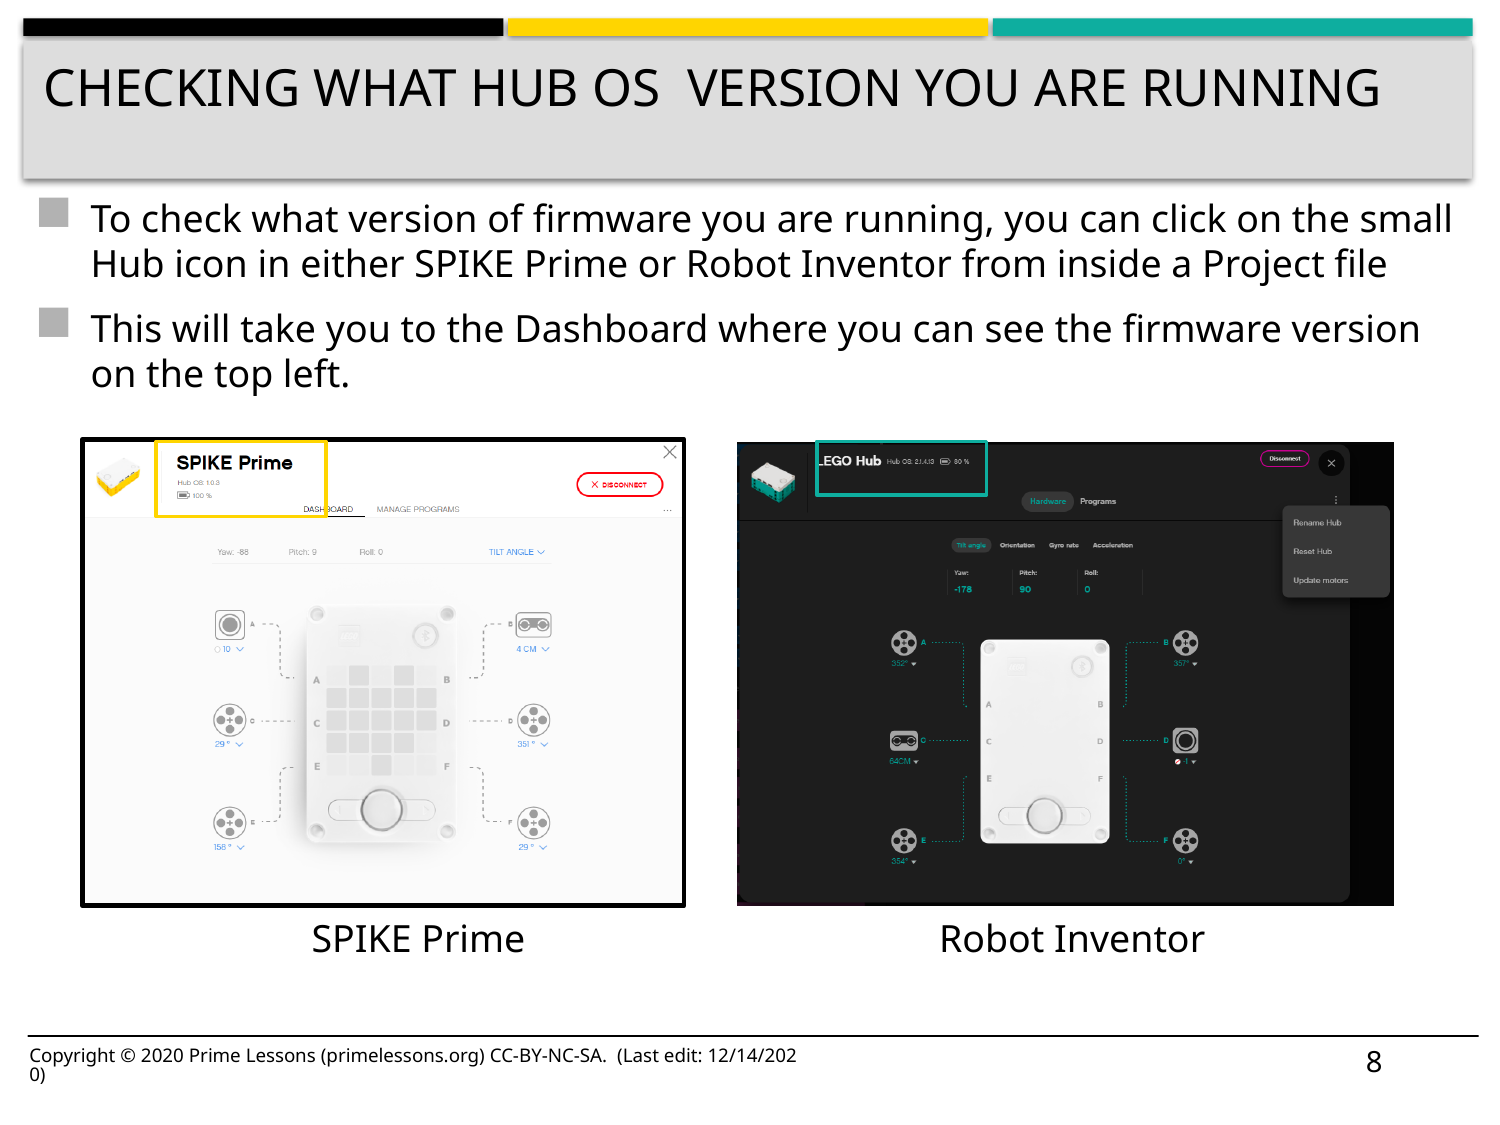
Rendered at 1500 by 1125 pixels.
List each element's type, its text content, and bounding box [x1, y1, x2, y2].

picture [736, 442, 1394, 907]
slide_number 8 [1351, 1036, 1478, 1097]
footer Copyright © 2020 Prime Lessons (primelessons.org) CC-BY-NC-SA. (Last edit: 12/14/2020) [14, 1036, 814, 1097]
text_box Robot Inventor [850, 916, 1294, 968]
list To check what version of firmware you are running, you can click on the small Hub icon in either SPIKE Prime or Robot Inventor from inside a Project file This will take you to the Dashboard where you can see the firmware version on the top left. [25, 187, 1475, 1021]
picture [84, 441, 682, 904]
text_box SPIKE Prime [197, 913, 640, 968]
title CHECKING WHAT HUB OS VERSION YOU ARE RUNNING [28, 48, 1464, 172]
